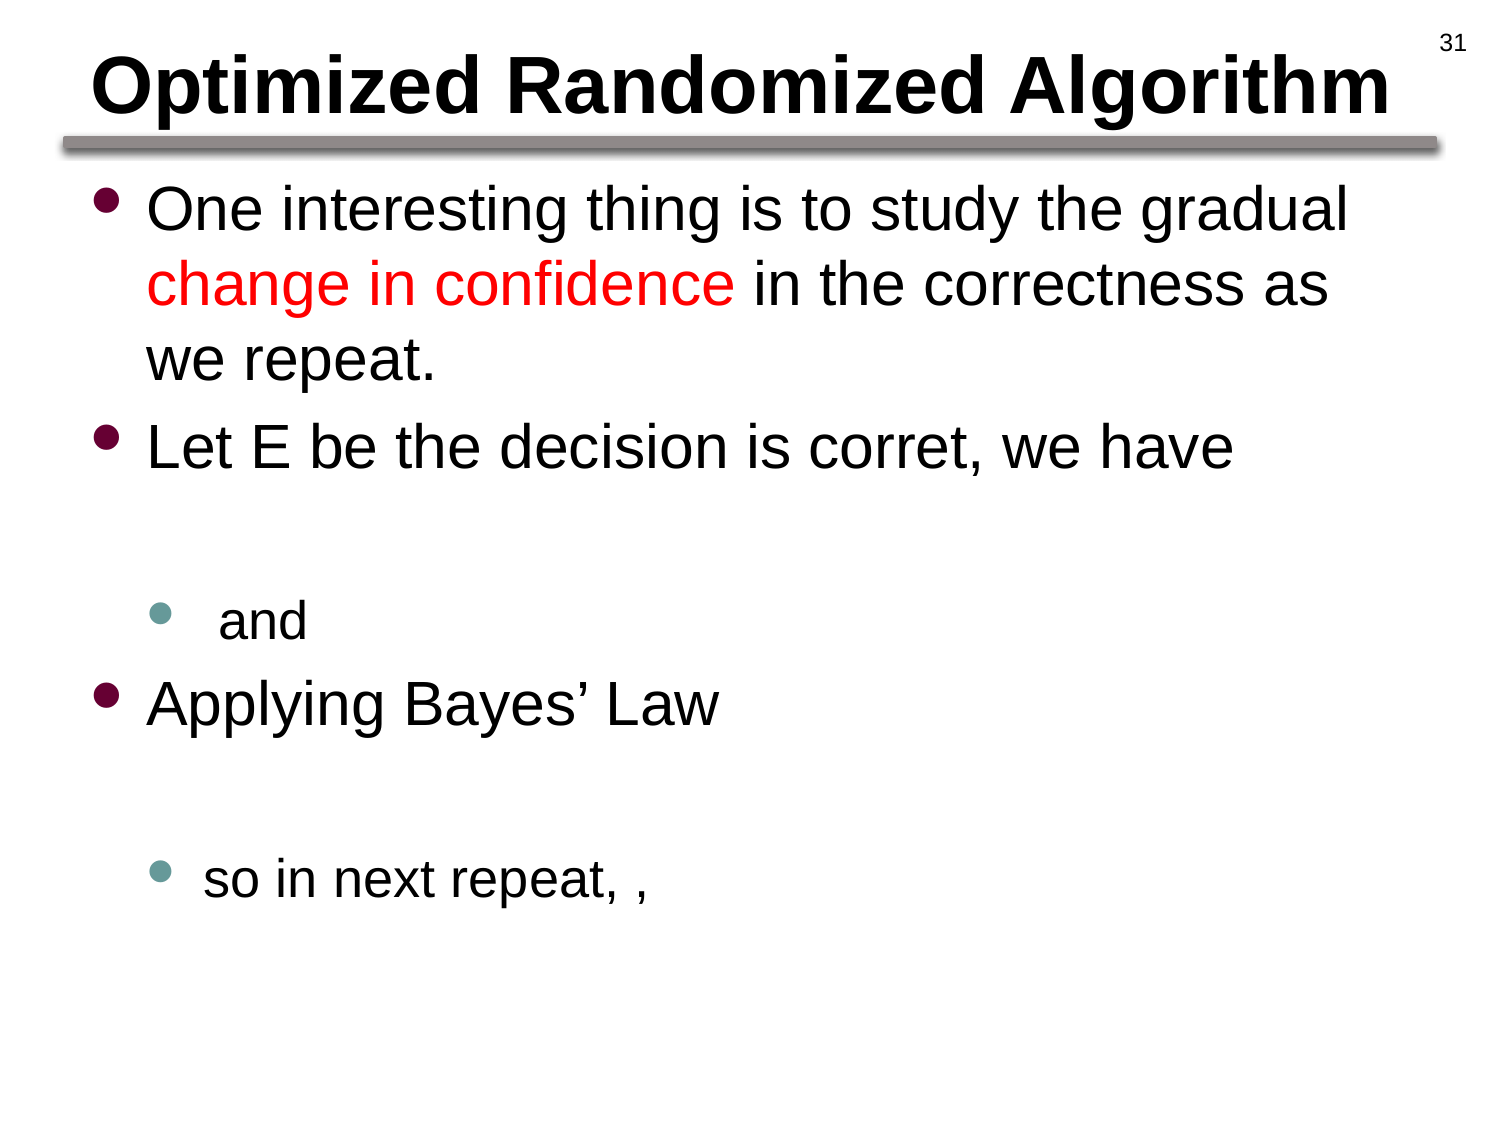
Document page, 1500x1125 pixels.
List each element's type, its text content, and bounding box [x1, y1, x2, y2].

slide_number 31 [1131, 18, 1483, 62]
title Optimized Randomized Algorithm [75, 20, 1425, 138]
